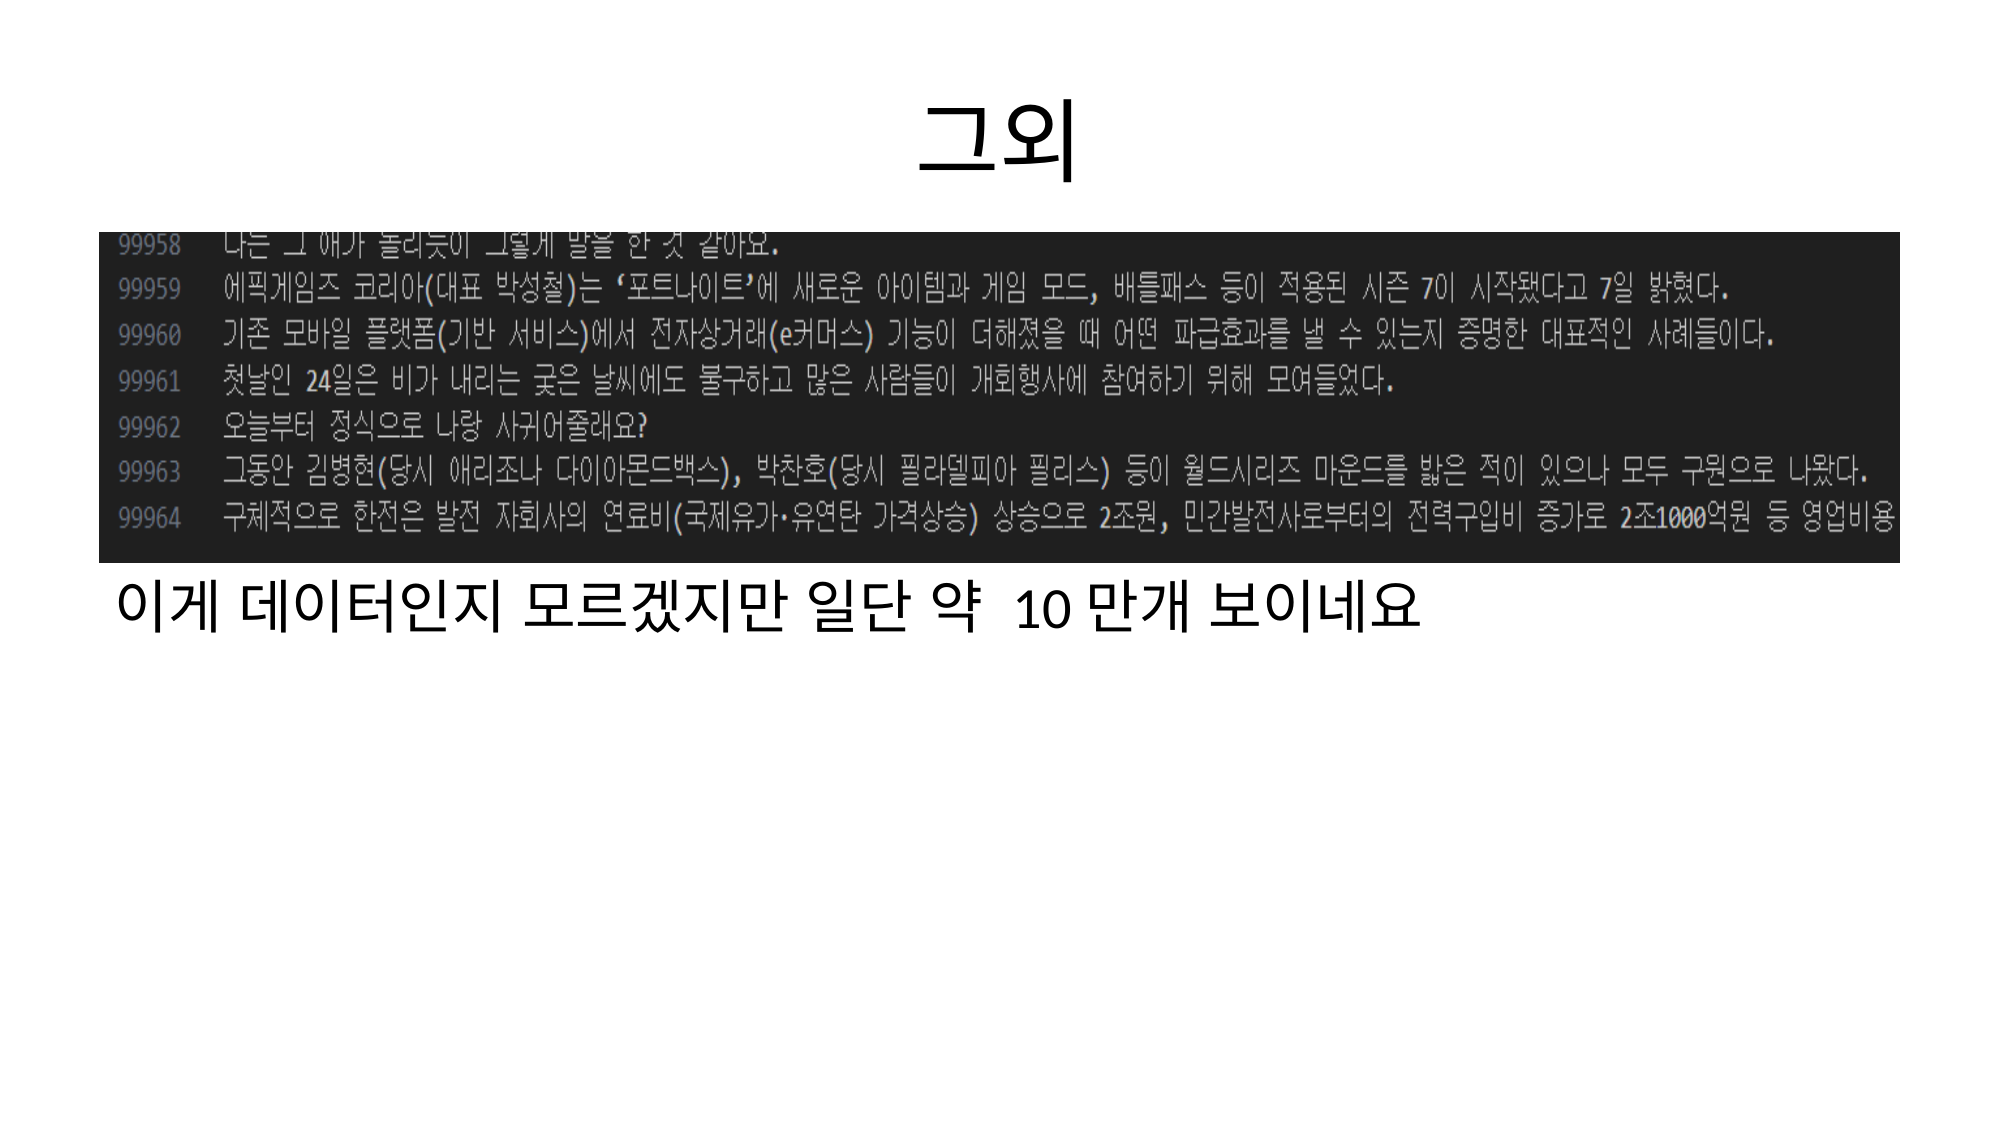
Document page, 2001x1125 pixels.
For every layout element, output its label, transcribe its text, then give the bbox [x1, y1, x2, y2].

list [99, 232, 1901, 563]
title 그외 [99, 45, 1900, 230]
list 이게 데이터인지 모르겠지만 일단 약 10만개 보이네요 [99, 574, 1900, 1005]
